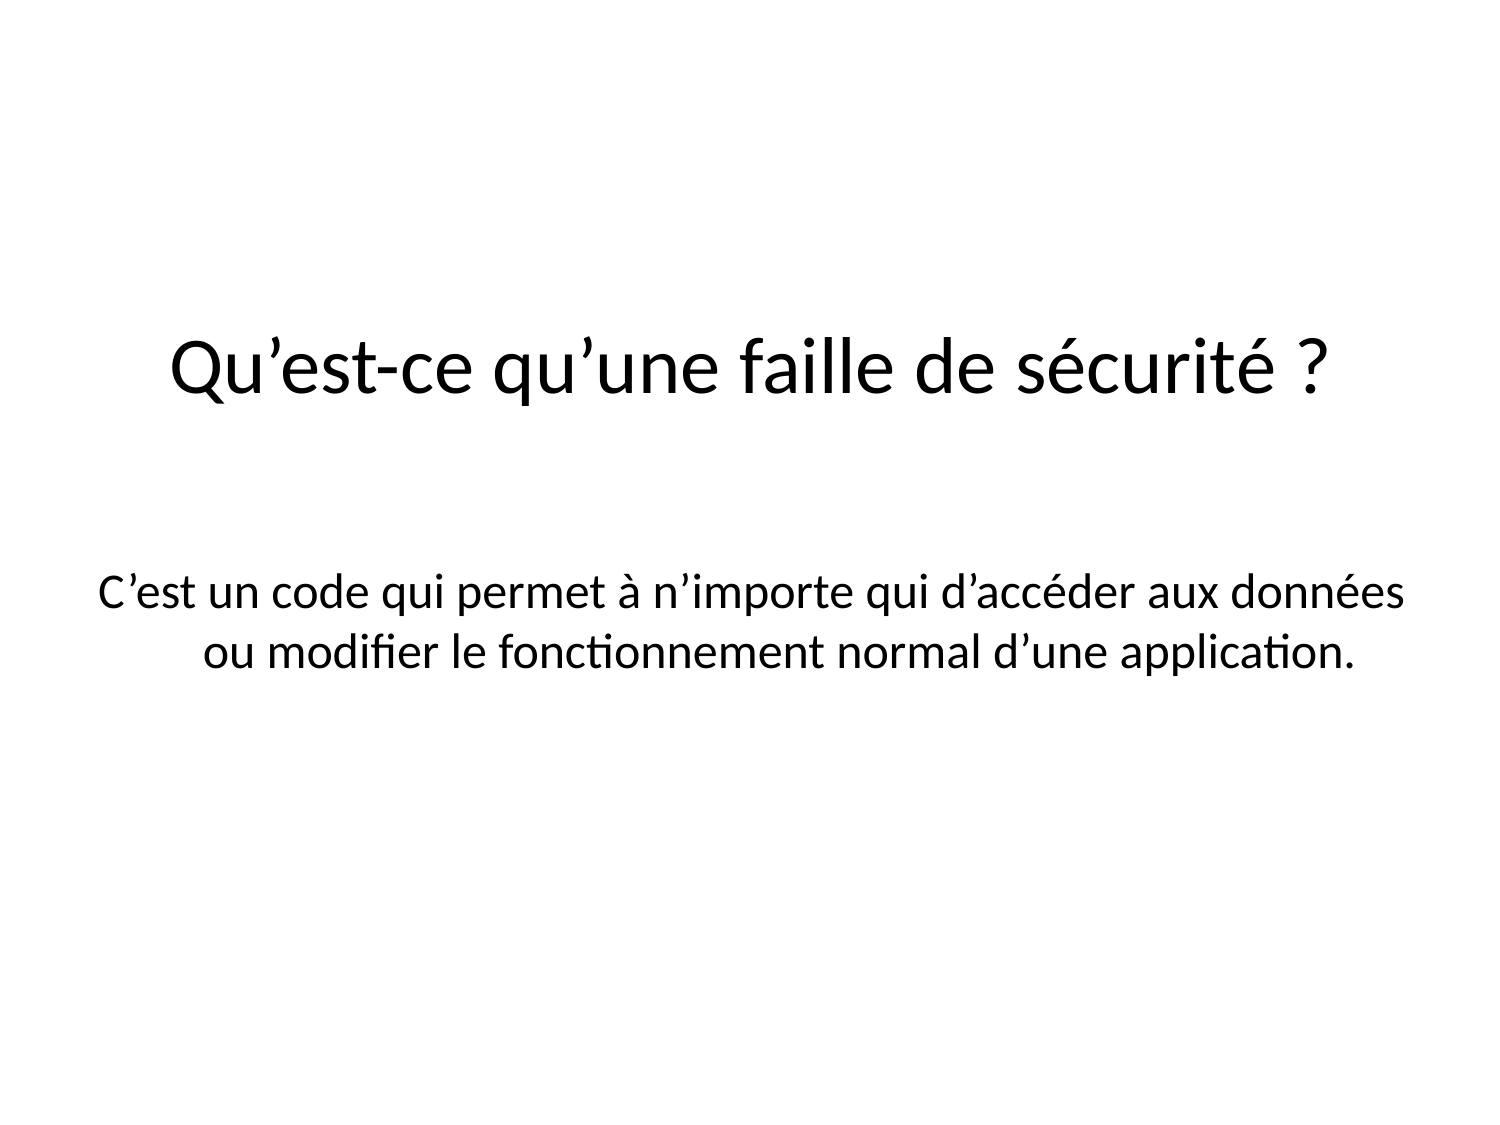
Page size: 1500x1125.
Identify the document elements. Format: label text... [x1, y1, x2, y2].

title Qu’est-ce qu’une faille de sécurité ? [76, 267, 1427, 455]
list C’est un code qui permet à n’importe qui d’accéder aux données ou modifier le fonctionnement normal d’une application. [76, 550, 1427, 804]
